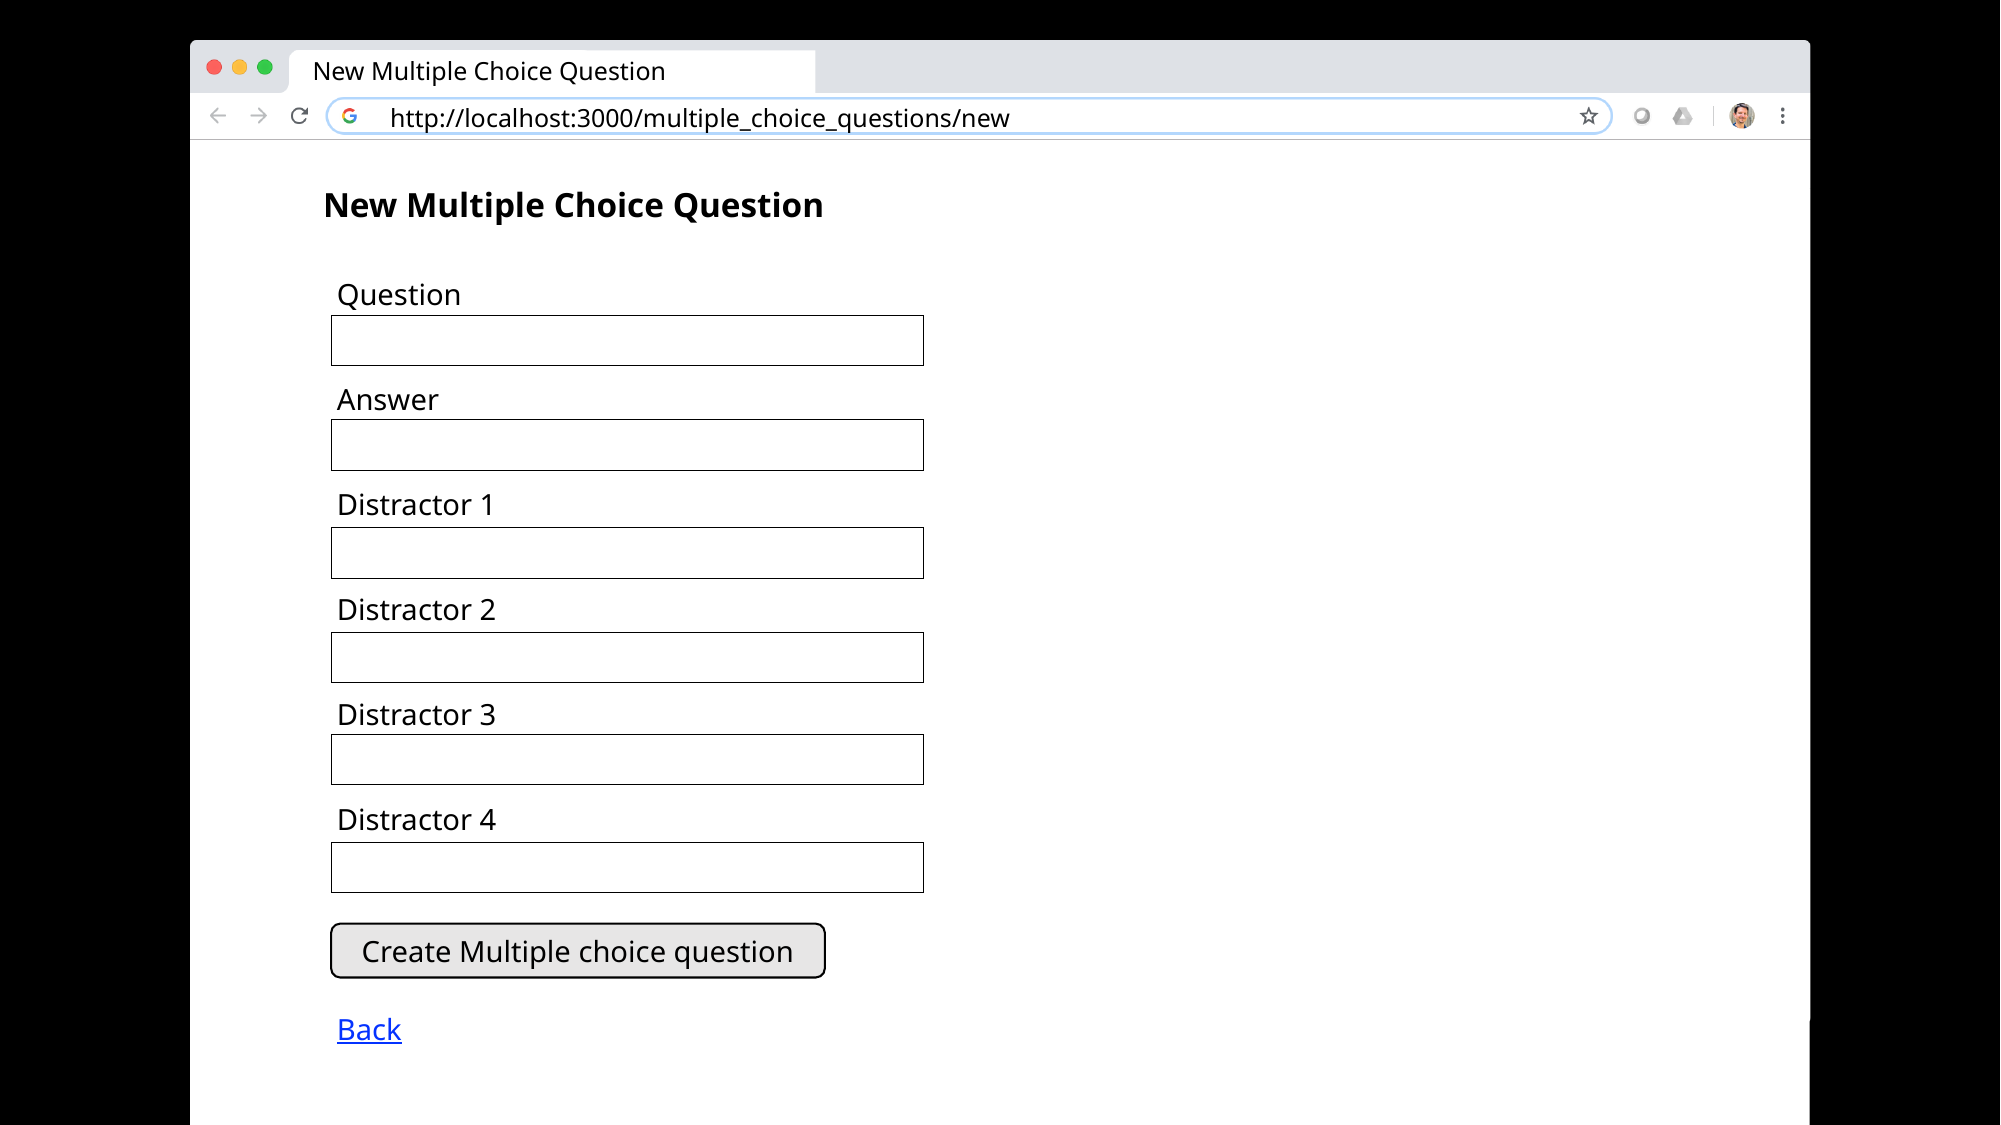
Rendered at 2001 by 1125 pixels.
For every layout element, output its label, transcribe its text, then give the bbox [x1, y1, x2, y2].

text_box [331, 734, 924, 785]
text_box New Multiple Choice Question [308, 176, 840, 232]
text_box [331, 527, 924, 579]
text_box Create Multiple choice question [330, 922, 826, 979]
text_box New Multiple Choice Question [297, 48, 682, 93]
text_box http://localhost:3000/multiple_choice_questions/new [375, 95, 1026, 141]
text_box [331, 419, 924, 471]
text_box [331, 632, 924, 683]
text_box [331, 842, 924, 893]
picture [119, 0, 1881, 1125]
text_box [331, 315, 924, 366]
text_box Question Answer Distractor 1 Distractor 2 Distractor 3 Distractor 4 Back [322, 269, 512, 1054]
